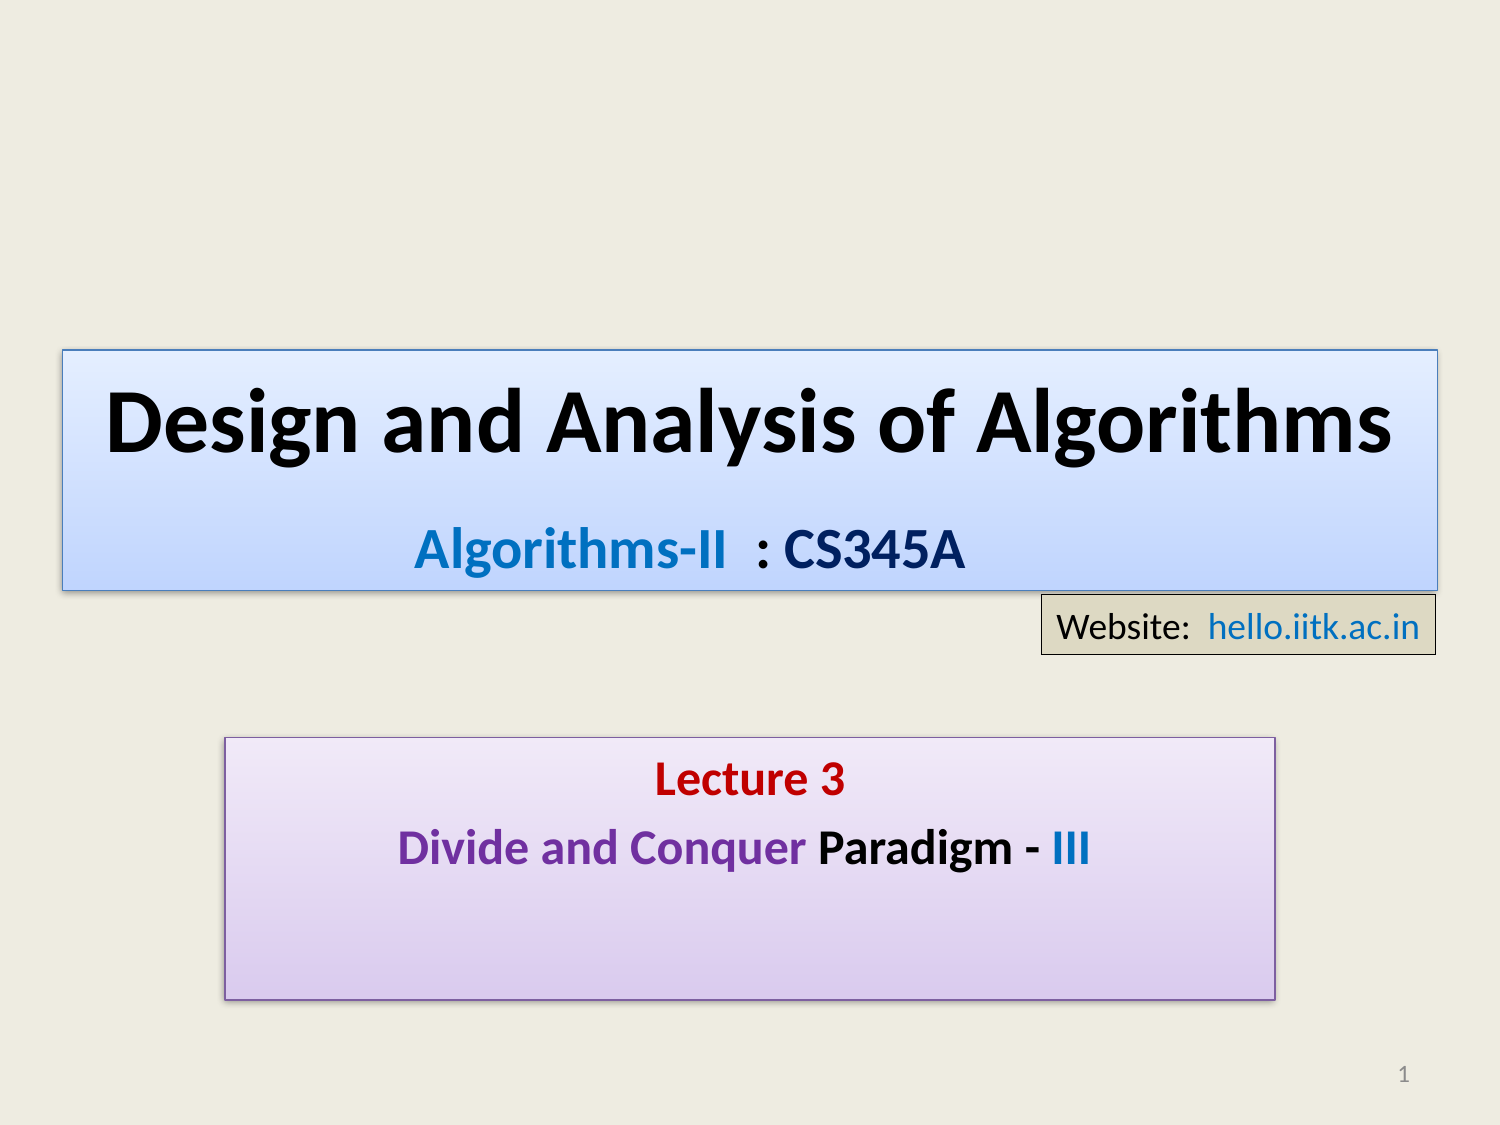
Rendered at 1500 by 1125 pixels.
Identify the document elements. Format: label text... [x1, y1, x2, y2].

slide_number 1 [1074, 1042, 1425, 1103]
text_box Website: hello.iitk.ac.in [1041, 594, 1436, 655]
text_box Algorithms-II : CS345A [399, 502, 1100, 588]
subtitle Lecture 3 Divide and Conquer Paradigm - III [224, 737, 1276, 1001]
title Design and Analysis of Algorithms [62, 349, 1438, 591]
